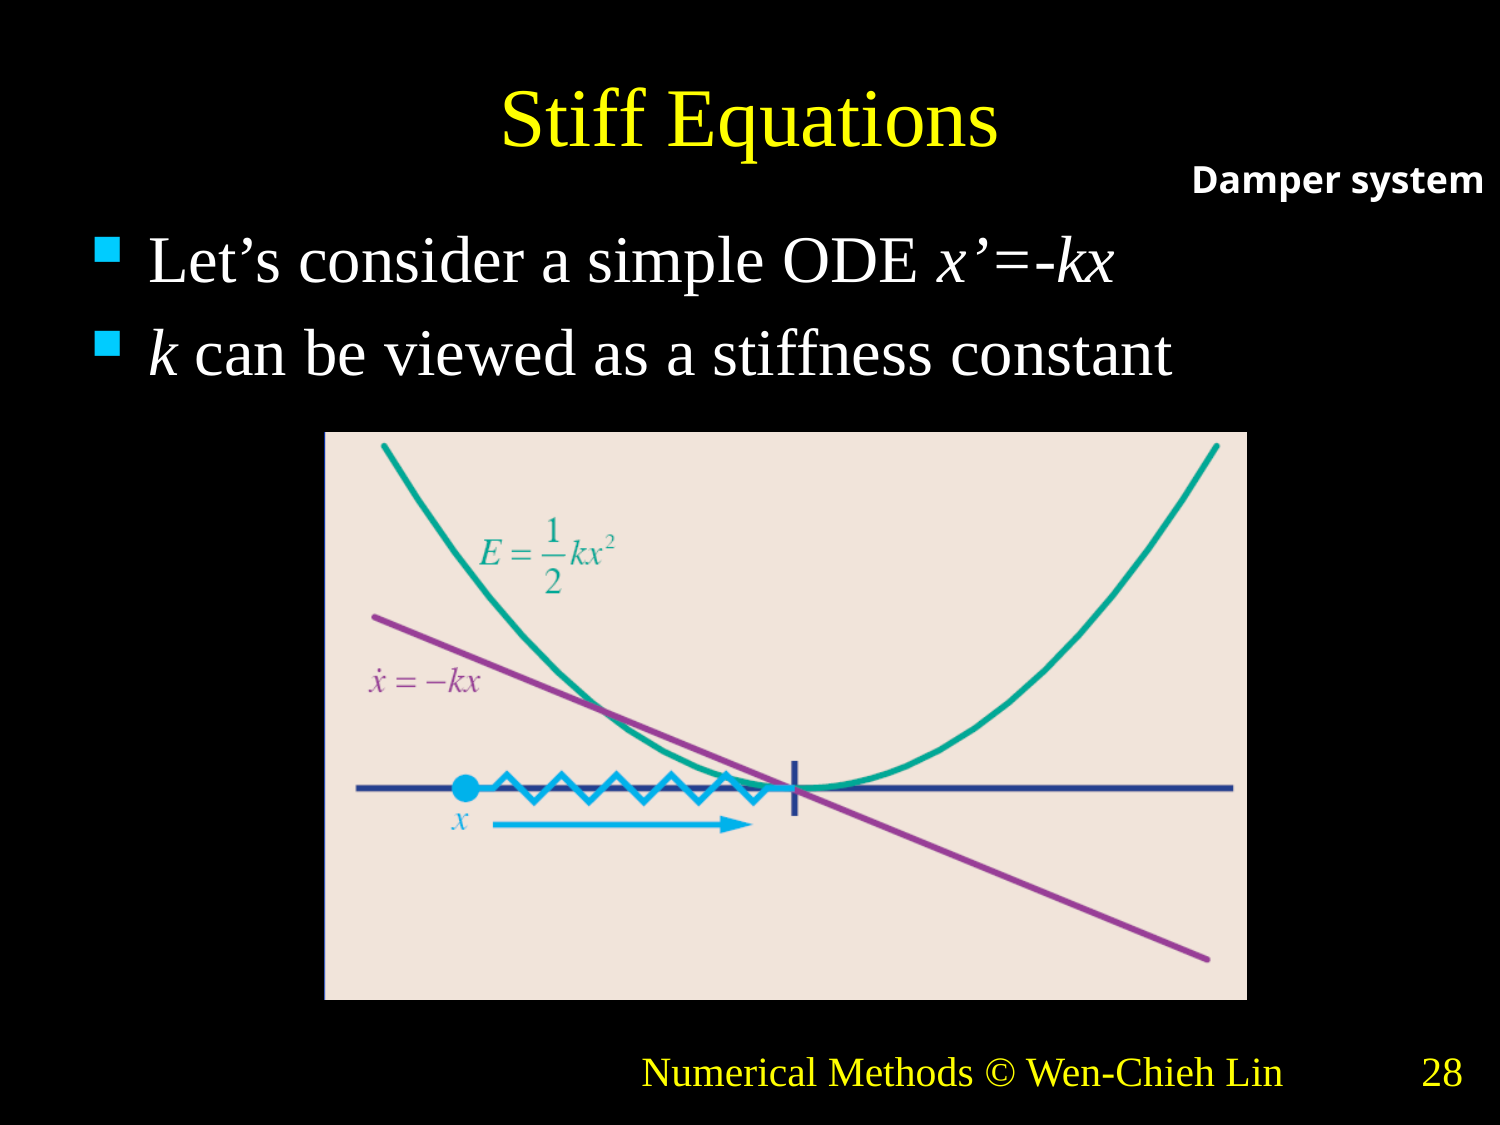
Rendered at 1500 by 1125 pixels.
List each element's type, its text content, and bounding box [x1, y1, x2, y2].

text_box Damper system [1176, 148, 1500, 209]
slide_number 28 [1128, 1024, 1479, 1103]
list Let’s consider a simple ODE x’=-kx k can be viewed as a stiffness constant [76, 208, 1427, 1035]
title Stiff Equations [75, 19, 1425, 208]
footer Numerical Methods © Wen-Chieh Lin [490, 1035, 1128, 1103]
picture [324, 432, 1247, 1001]
